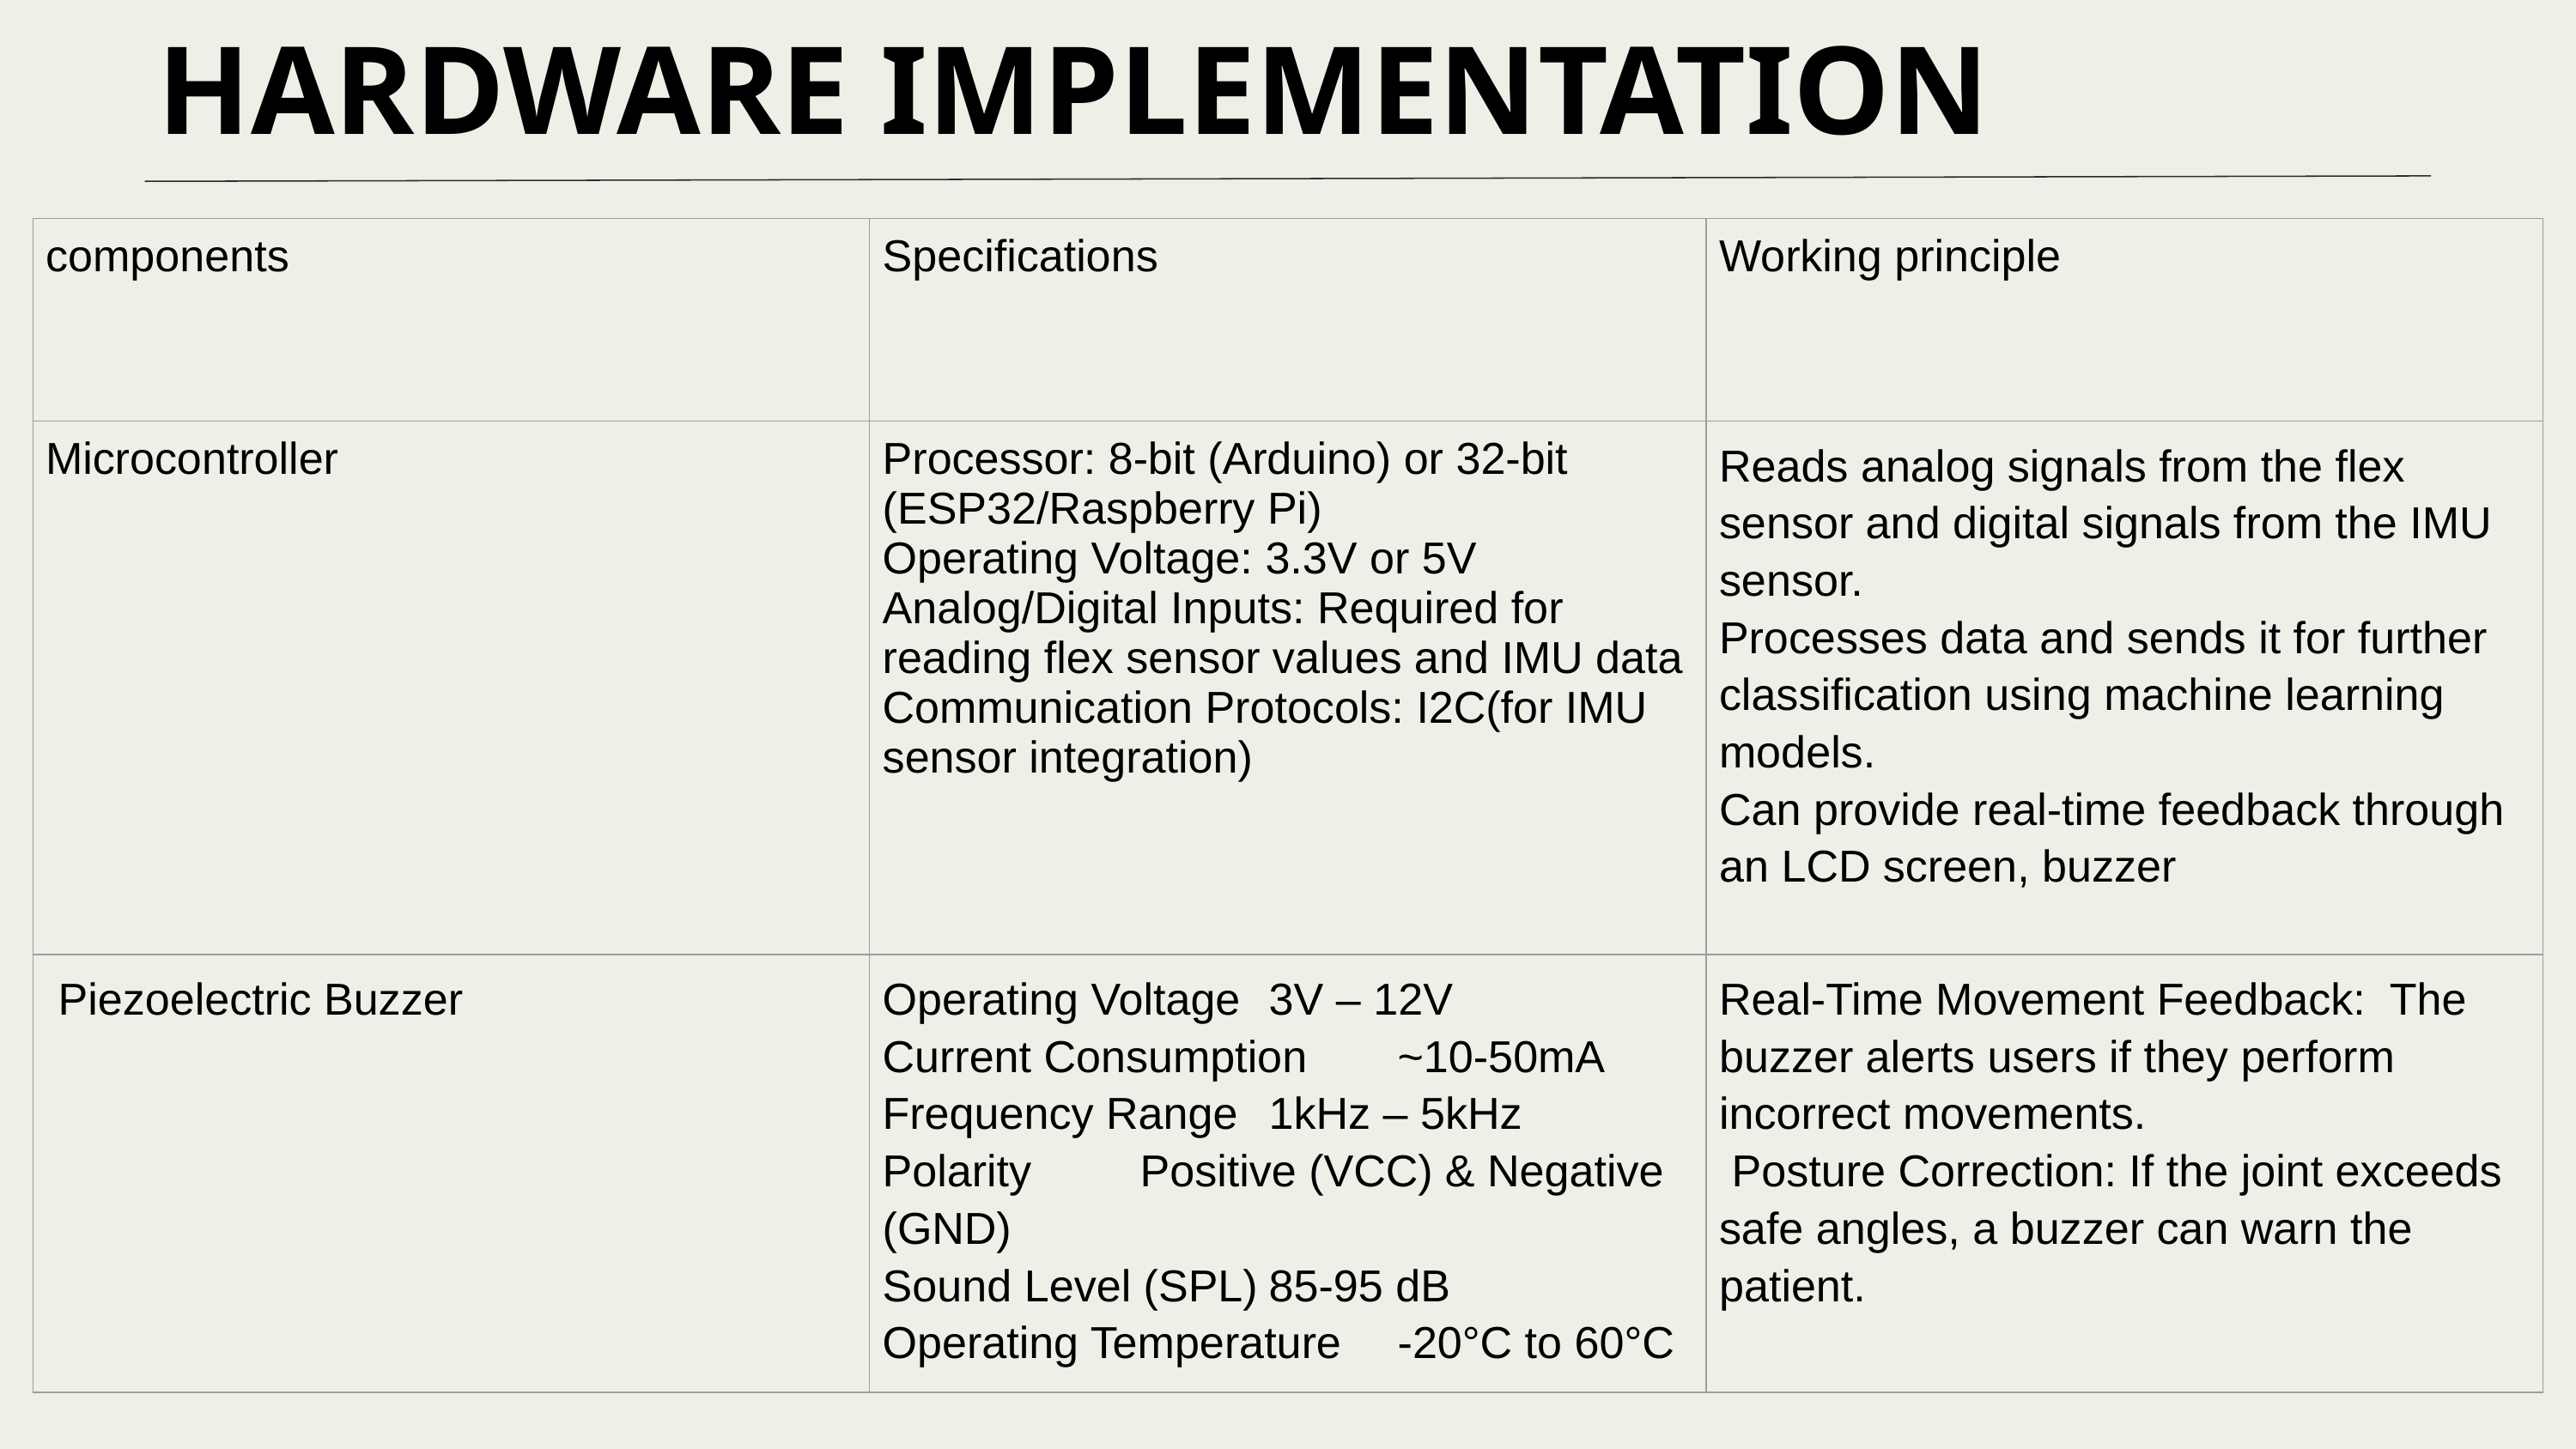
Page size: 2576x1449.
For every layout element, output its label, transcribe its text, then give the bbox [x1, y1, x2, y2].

table_header Specifications [870, 219, 1705, 421]
table_cell Real-Time Movement Feedback: The buzzer alerts users if they perform incorrect movements. Posture Correction: If the joint exceeds safe angles, a buzzer can warn the patient. [1707, 955, 2543, 1391]
table_cell Microcontroller [33, 421, 869, 954]
table_cell Reads analog signals from the flex sensor and digital signals from the IMU sensor. Processes data and sends it for further classification using machine learning models. Can provide real-time feedback through an LCD screen, buzzer [1707, 421, 2543, 954]
table_cell Piezoelectric Buzzer [33, 955, 869, 1391]
table_header components [33, 219, 869, 421]
table_cell Operating Voltage 3V – 12V Current Consumption ~10-50mA Frequency Range 1kHz – 5kHz Polarity Positive (VCC) & Negative (GND) Sound Level (SPL) 85-95 dB Operating Temperature -20°C to 60°C [870, 955, 1705, 1391]
table_cell Processor: 8-bit (Arduino) or 32-bit (ESP32/Raspberry Pi) Operating Voltage: 3.3V or 5V Analog/Digital Inputs: Required for reading flex sensor values and IMU data Communication Protocols: I2C(for IMU sensor integration) [870, 421, 1705, 954]
text_box HARDWARE IMPLEMENTATION [144, 0, 2227, 173]
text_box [144, 175, 2432, 182]
table_header Working principle [1707, 219, 2543, 421]
